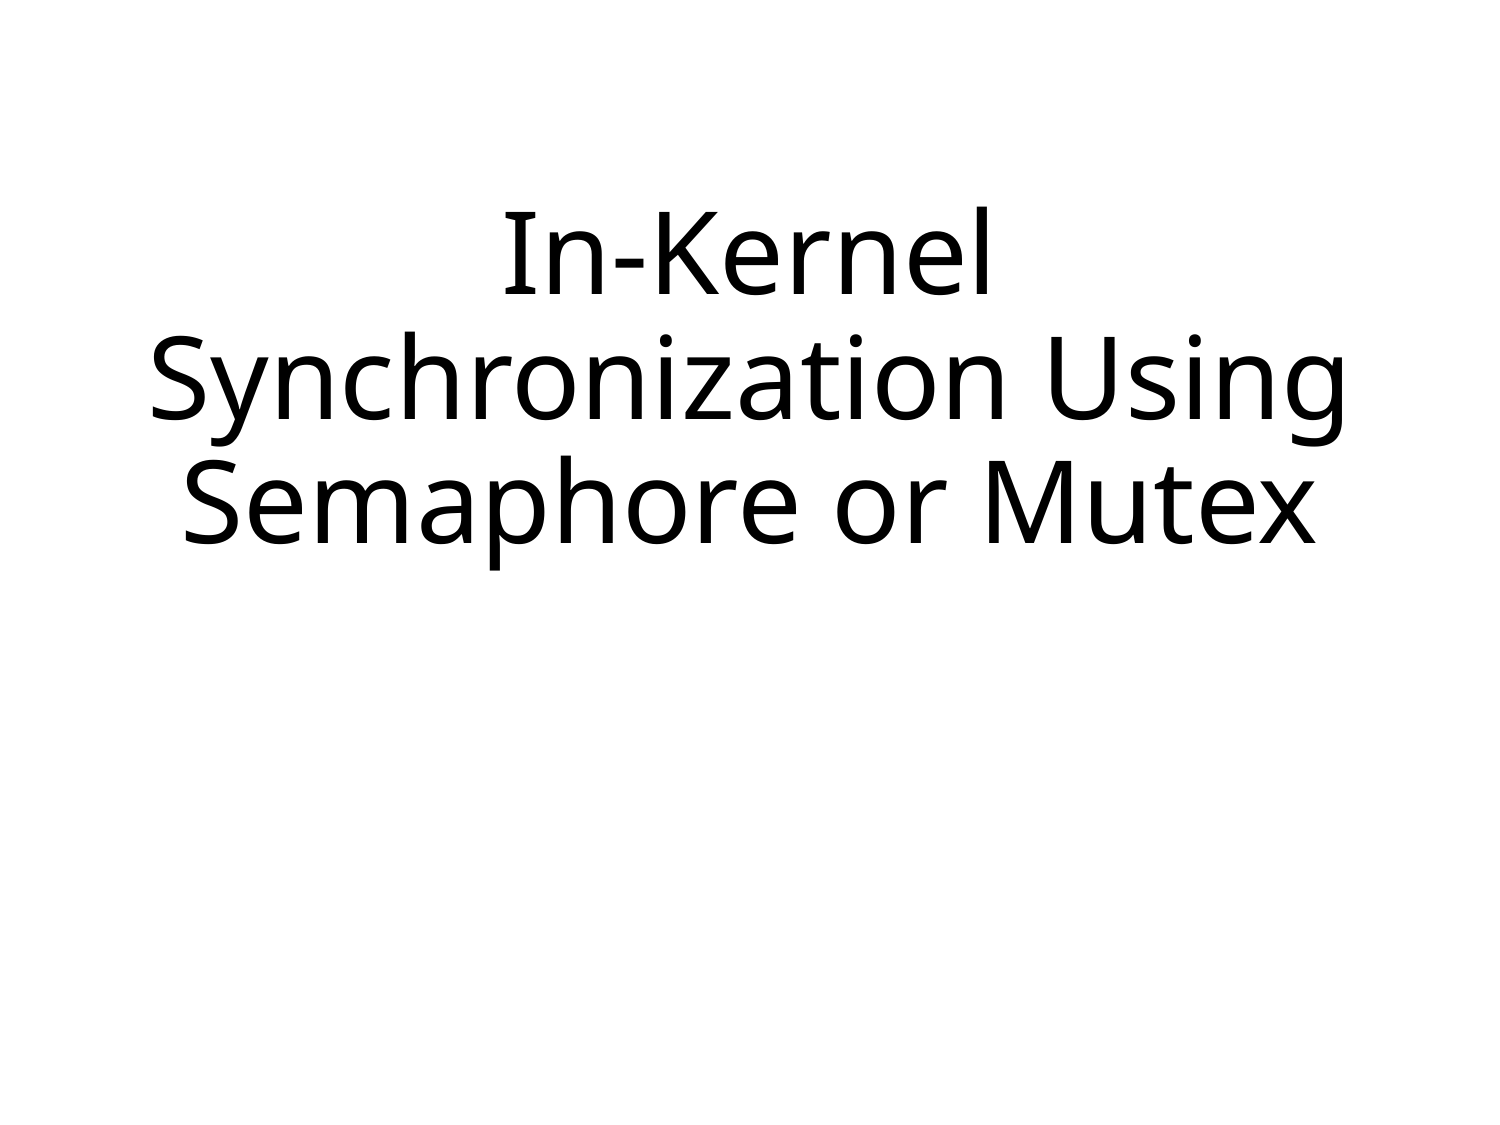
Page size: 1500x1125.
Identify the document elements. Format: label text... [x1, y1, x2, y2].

title In-Kernel Synchronization Using Semaphore or Mutex [112, 184, 1388, 576]
